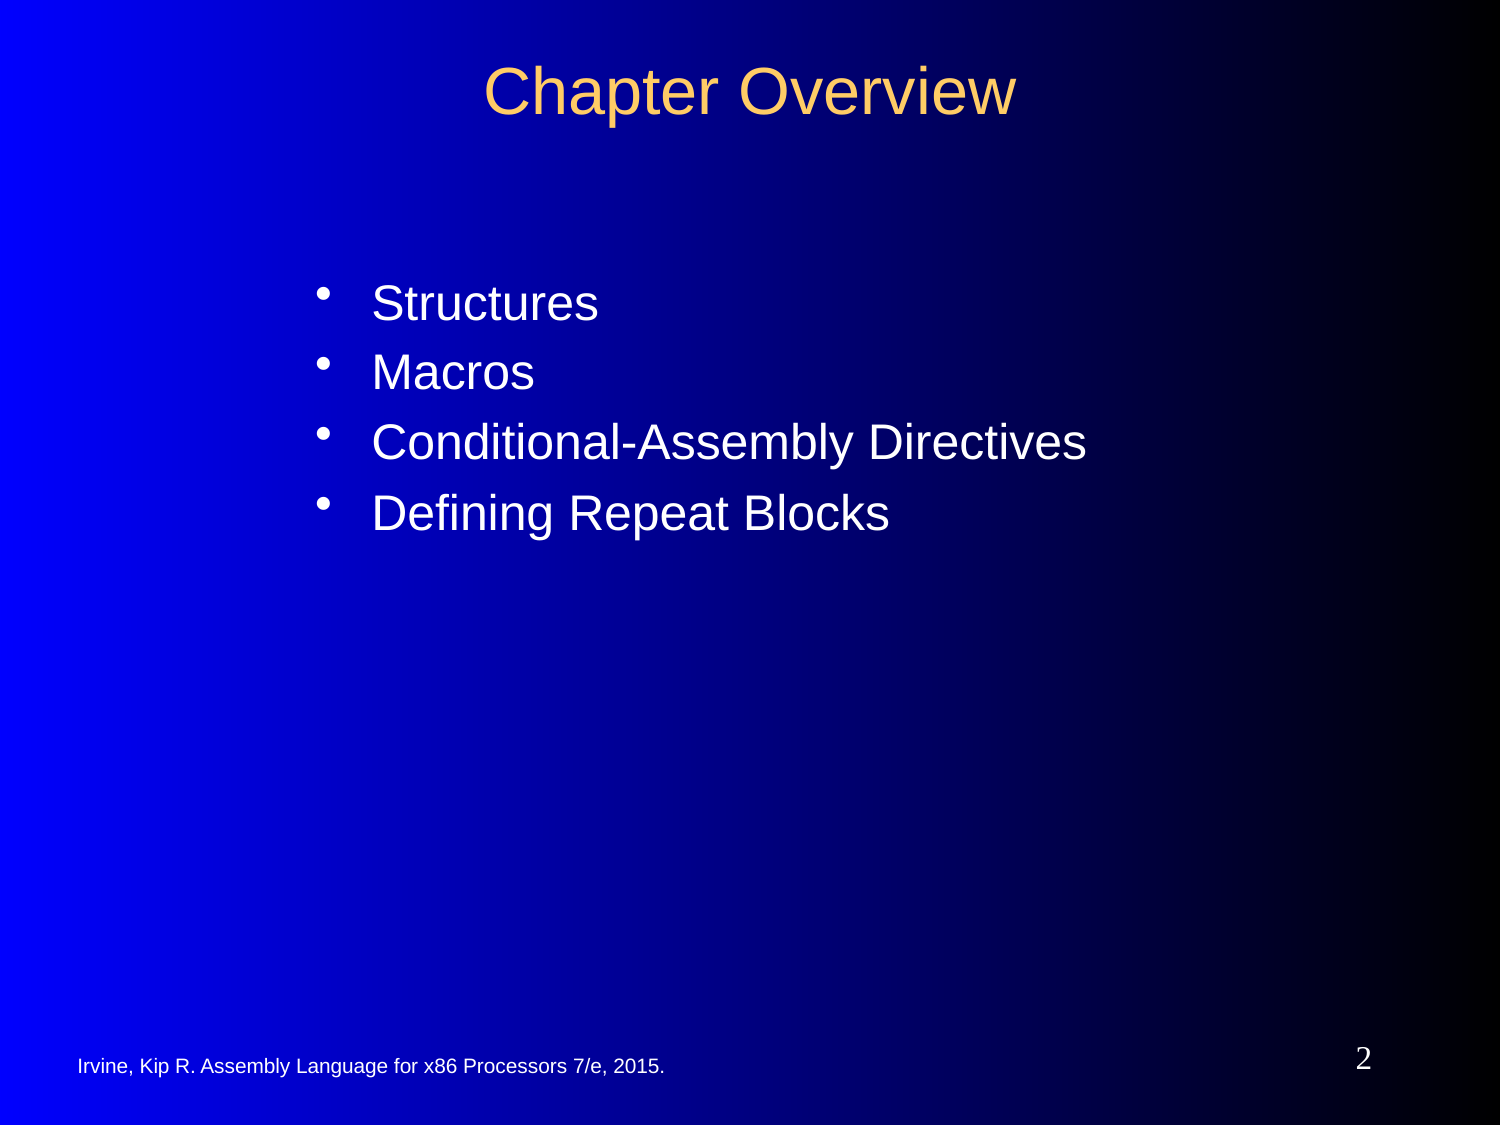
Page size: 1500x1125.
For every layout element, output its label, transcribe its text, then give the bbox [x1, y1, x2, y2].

title Chapter Overview [112, 37, 1388, 138]
footer Irvine, Kip R. Assembly Language for x86 Processors 7/e, 2015. [62, 1040, 775, 1091]
slide_number 2 [1224, 1025, 1388, 1088]
list Structures Macros Conditional-Assembly Directives Defining Repeat Blocks [300, 262, 1175, 675]
